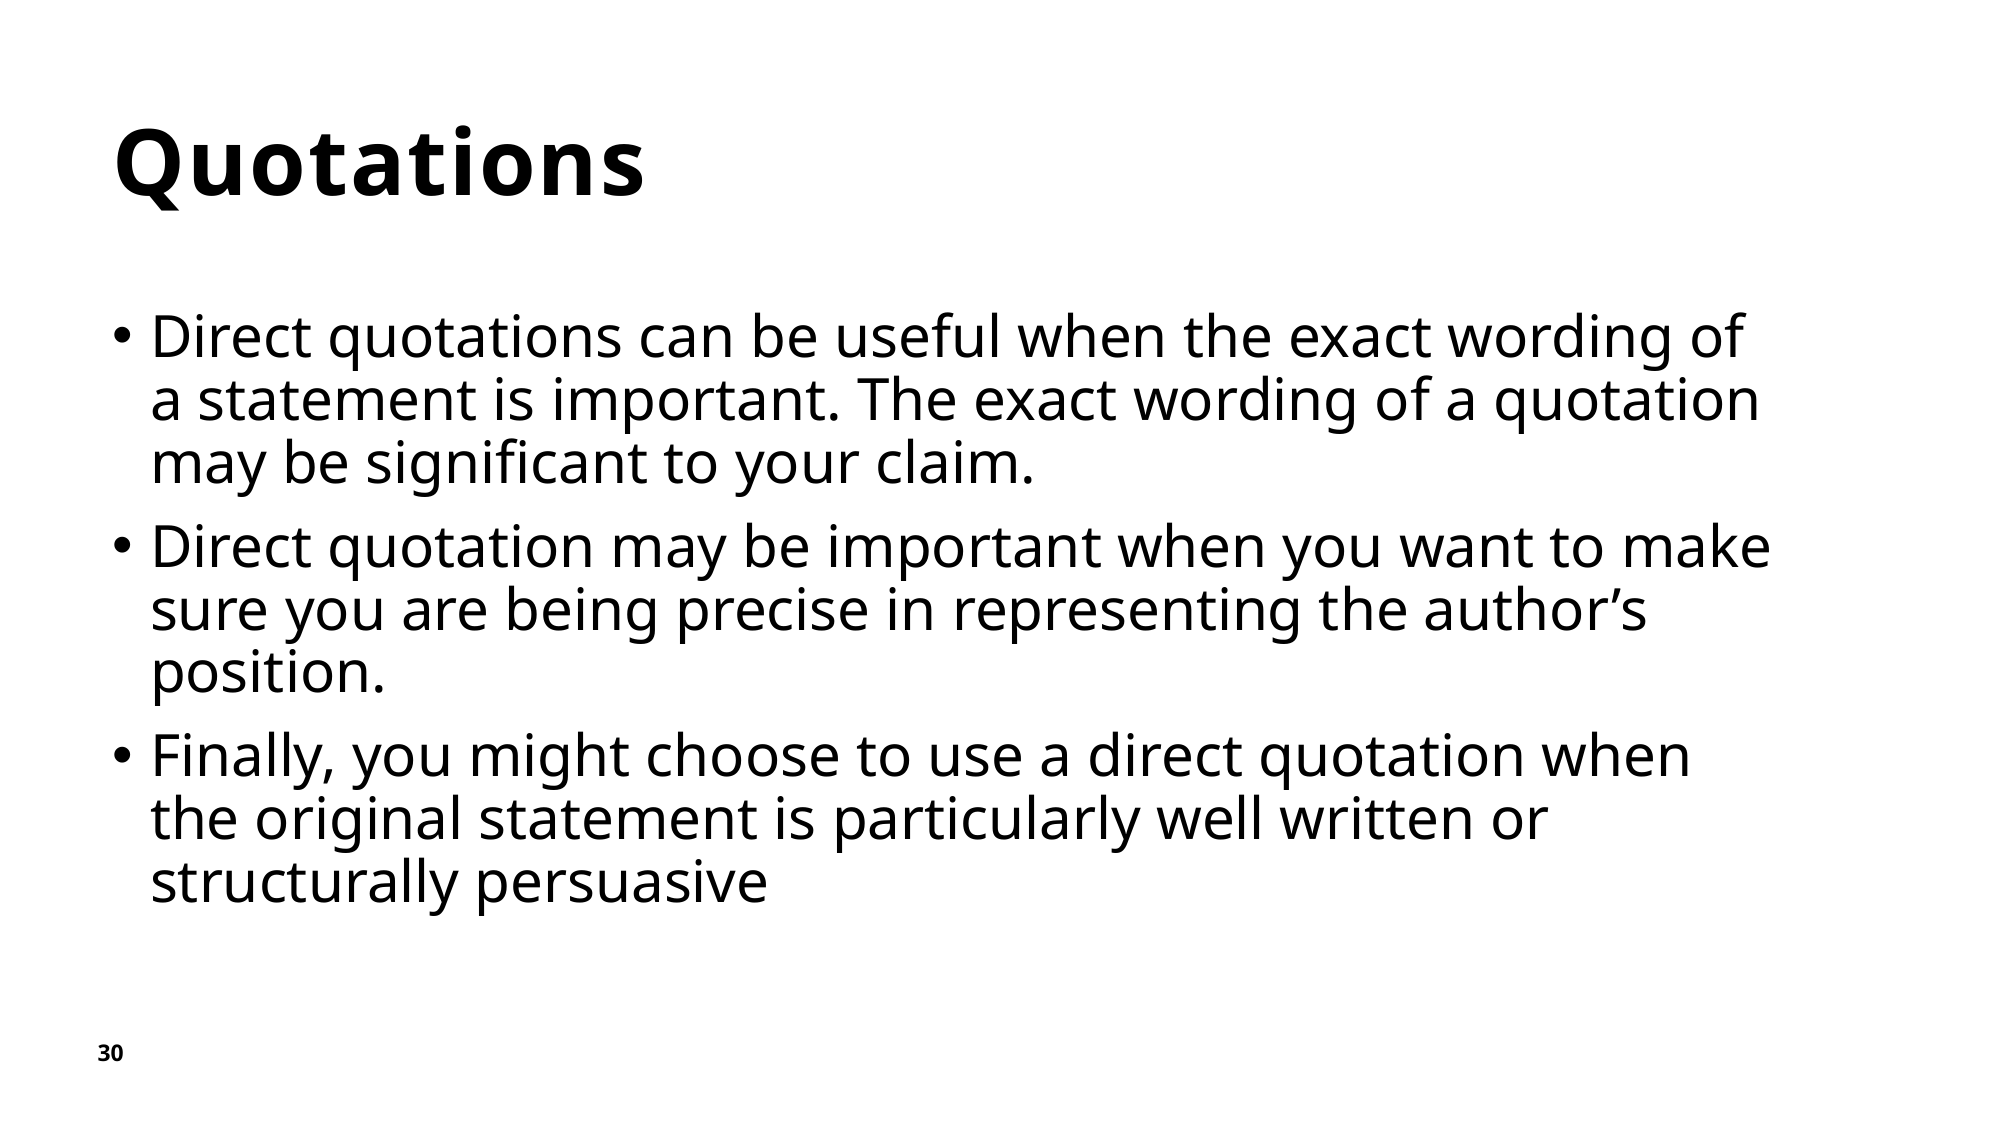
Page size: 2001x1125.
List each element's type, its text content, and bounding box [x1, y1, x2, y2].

title Quotations [97, 59, 1804, 278]
list Direct quotations can be useful when the exact wording of a statement is important. The exact wording of a quotation may be significant to your claim. Direct quotation may be important when you want to make sure you are being precise in representing the author’s position. Finally, you might choose to use a direct quotation when the original statement is particularly well written or structurally persuasive [97, 299, 1801, 1014]
slide_number 30 [97, 1038, 184, 1080]
